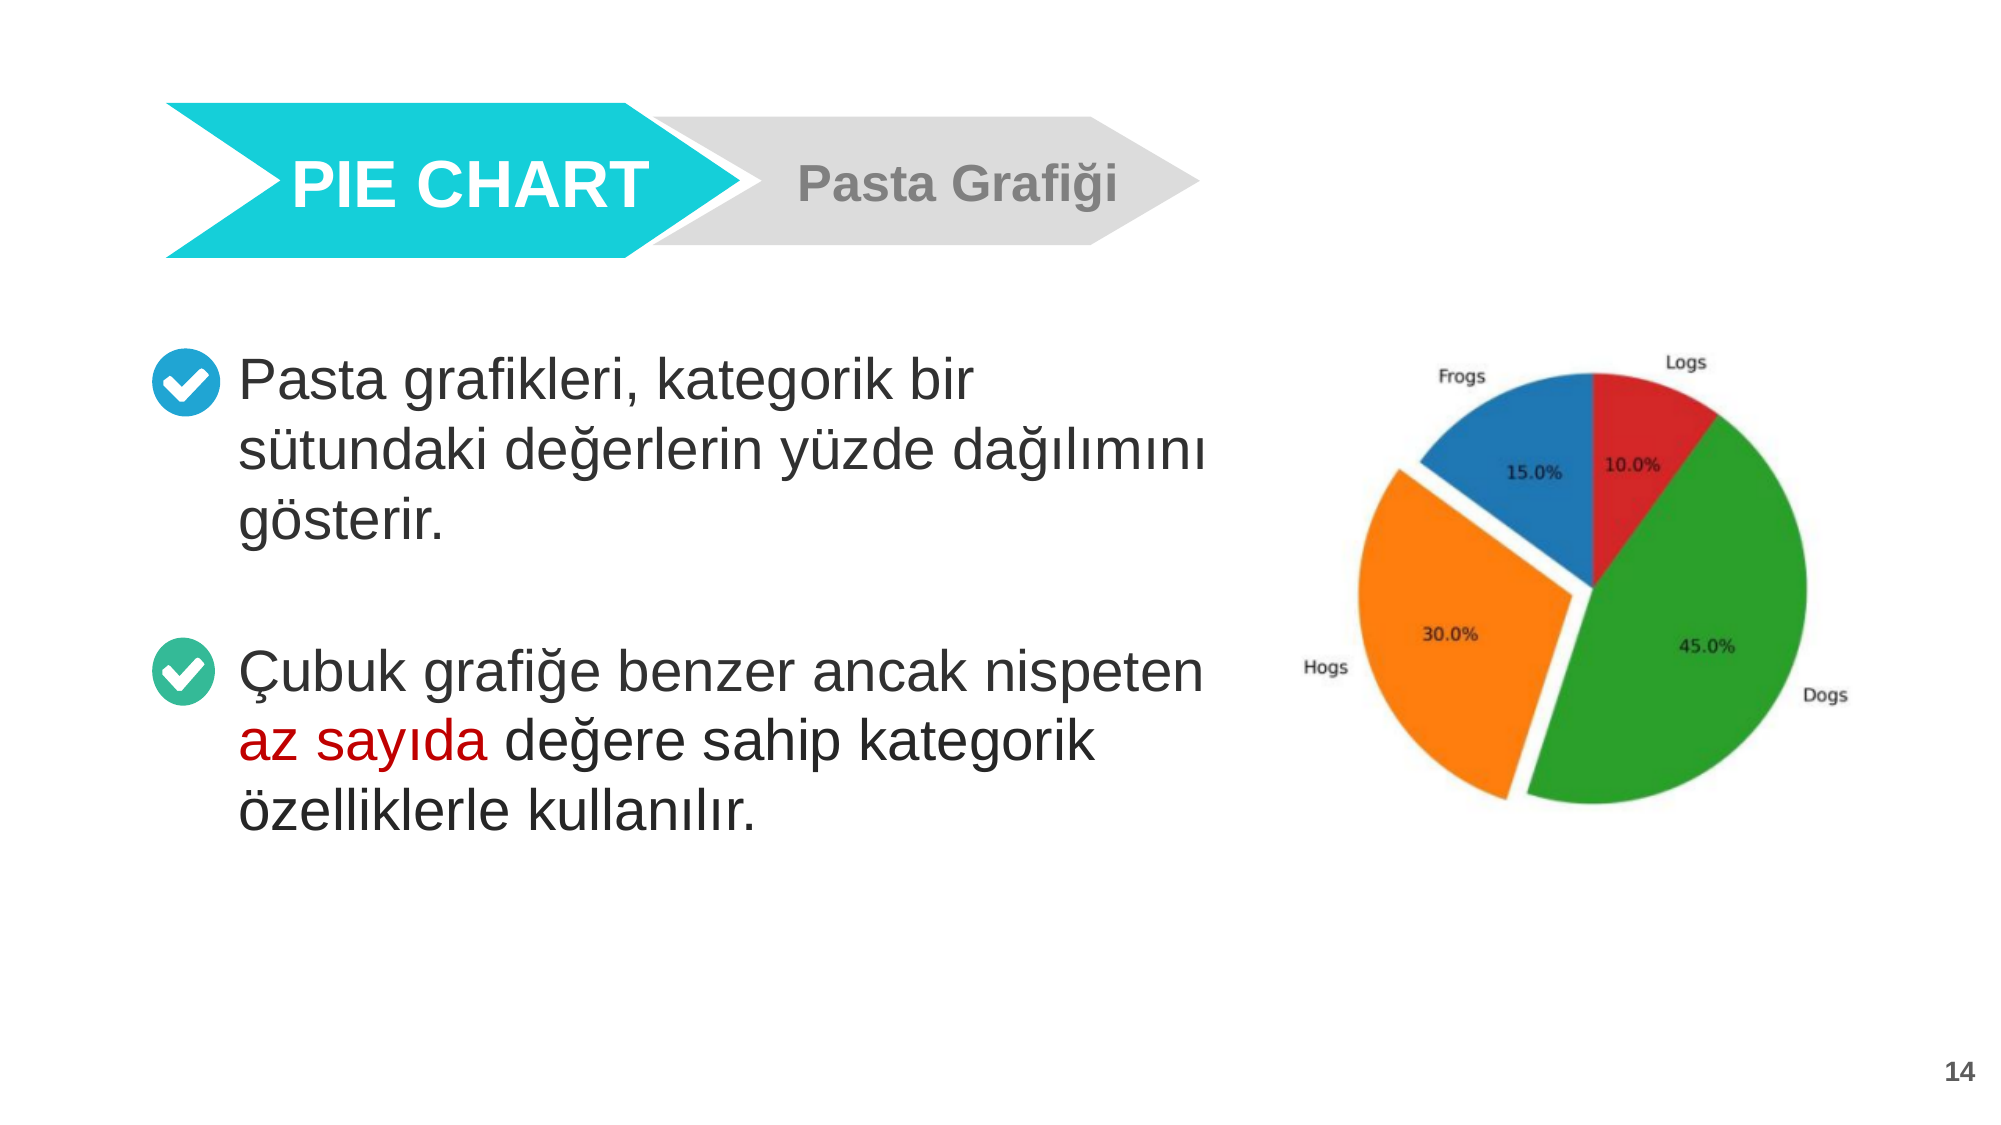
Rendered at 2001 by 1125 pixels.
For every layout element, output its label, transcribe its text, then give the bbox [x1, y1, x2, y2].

text_box [152, 348, 221, 417]
text_box [152, 637, 215, 706]
text_box Pasta grafikleri, kategorik bir sütundaki değerlerin yüzde dağılımını gösterir. [238, 341, 1227, 552]
picture [1253, 298, 1911, 846]
text_box Çubuk grafiğe benzer ancak nispeten az sayıda değere sahip kategorik özelliklerle kullanılır. [238, 632, 1227, 843]
text_box PIE CHART [291, 140, 647, 221]
slide_number 14 [1909, 1040, 2000, 1101]
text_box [652, 116, 1201, 246]
text_box [163, 100, 650, 260]
